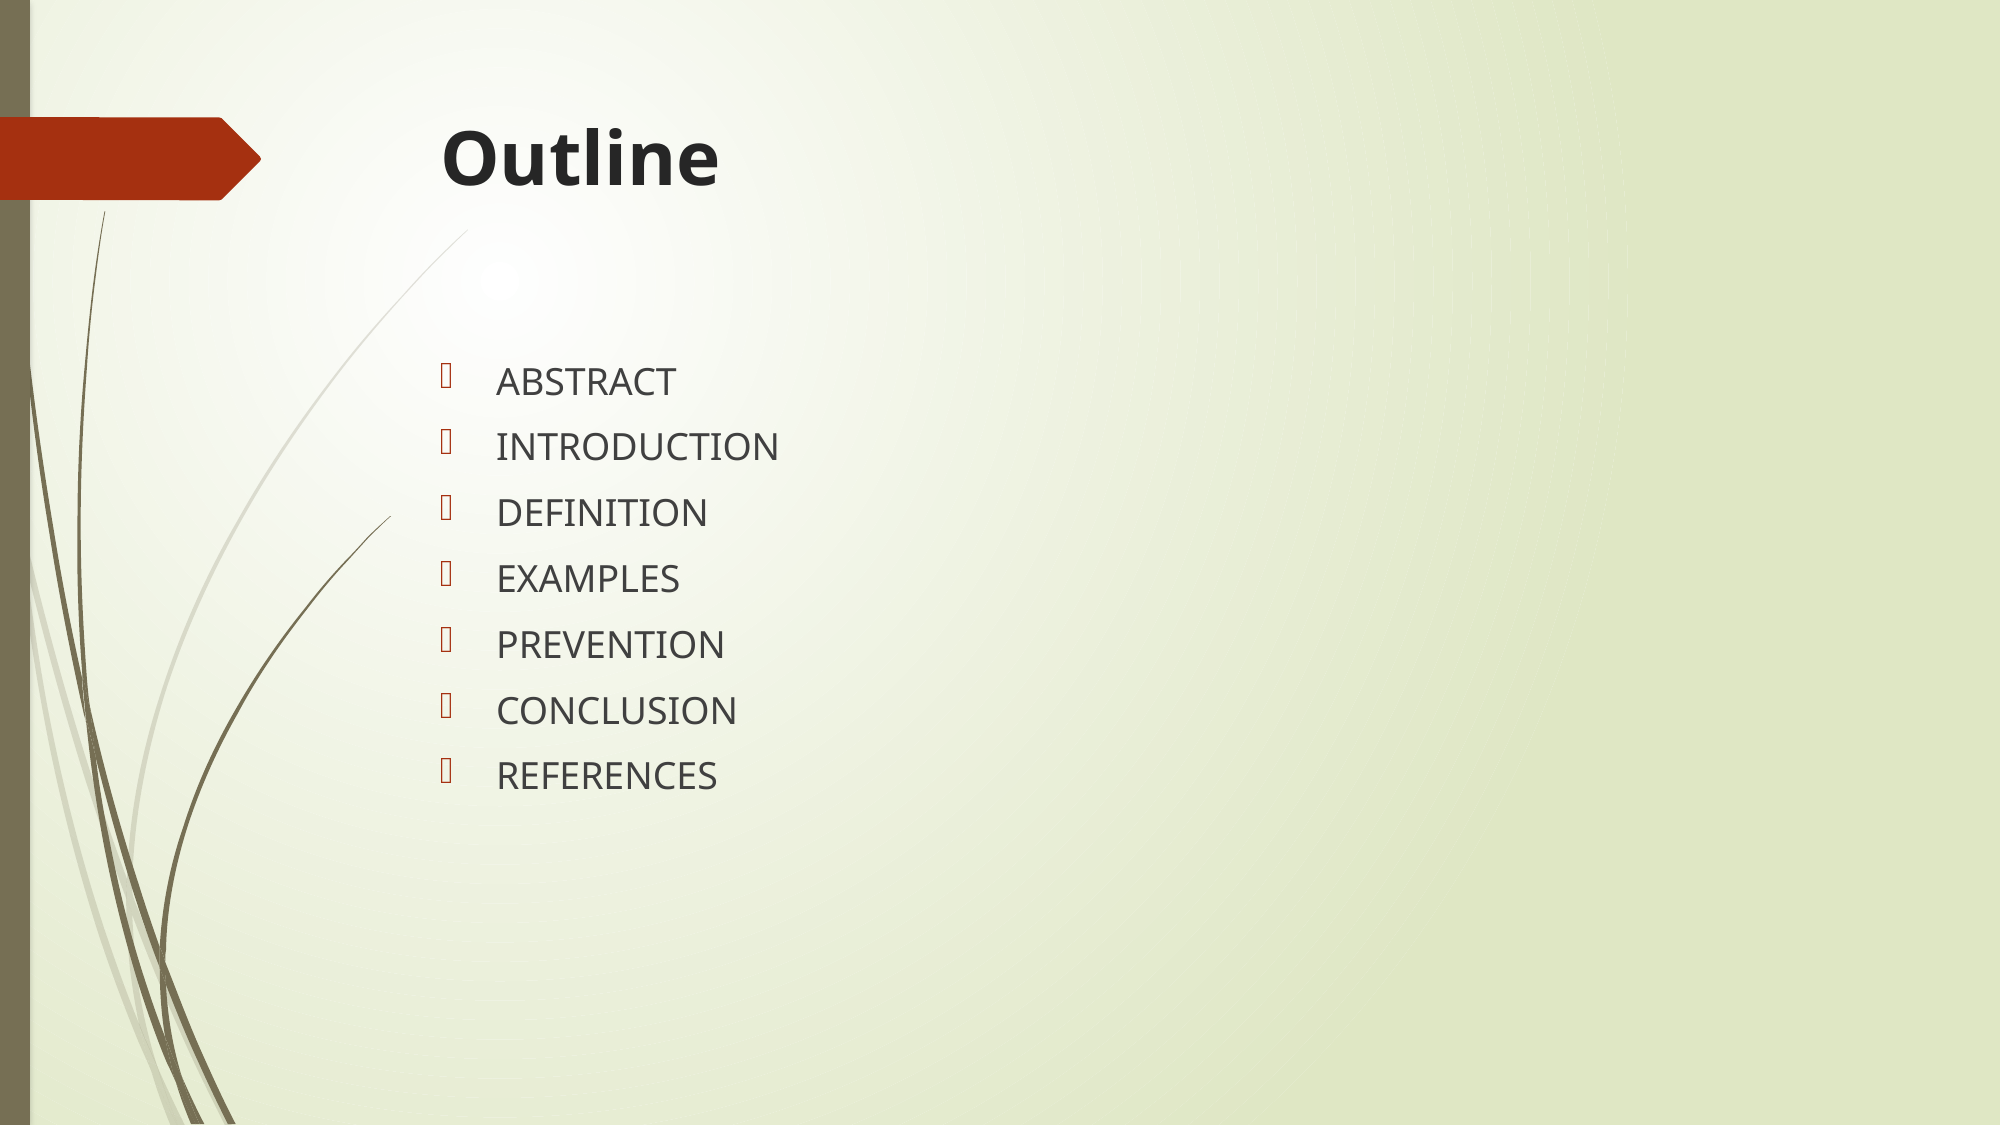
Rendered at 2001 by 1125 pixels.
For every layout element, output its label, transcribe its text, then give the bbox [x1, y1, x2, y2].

title Outline [425, 102, 1888, 313]
list ABSTRACT INTRODUCTION DEFINITION EXAMPLES PREVENTION CONCLUSION REFERENCES [424, 350, 1888, 916]
